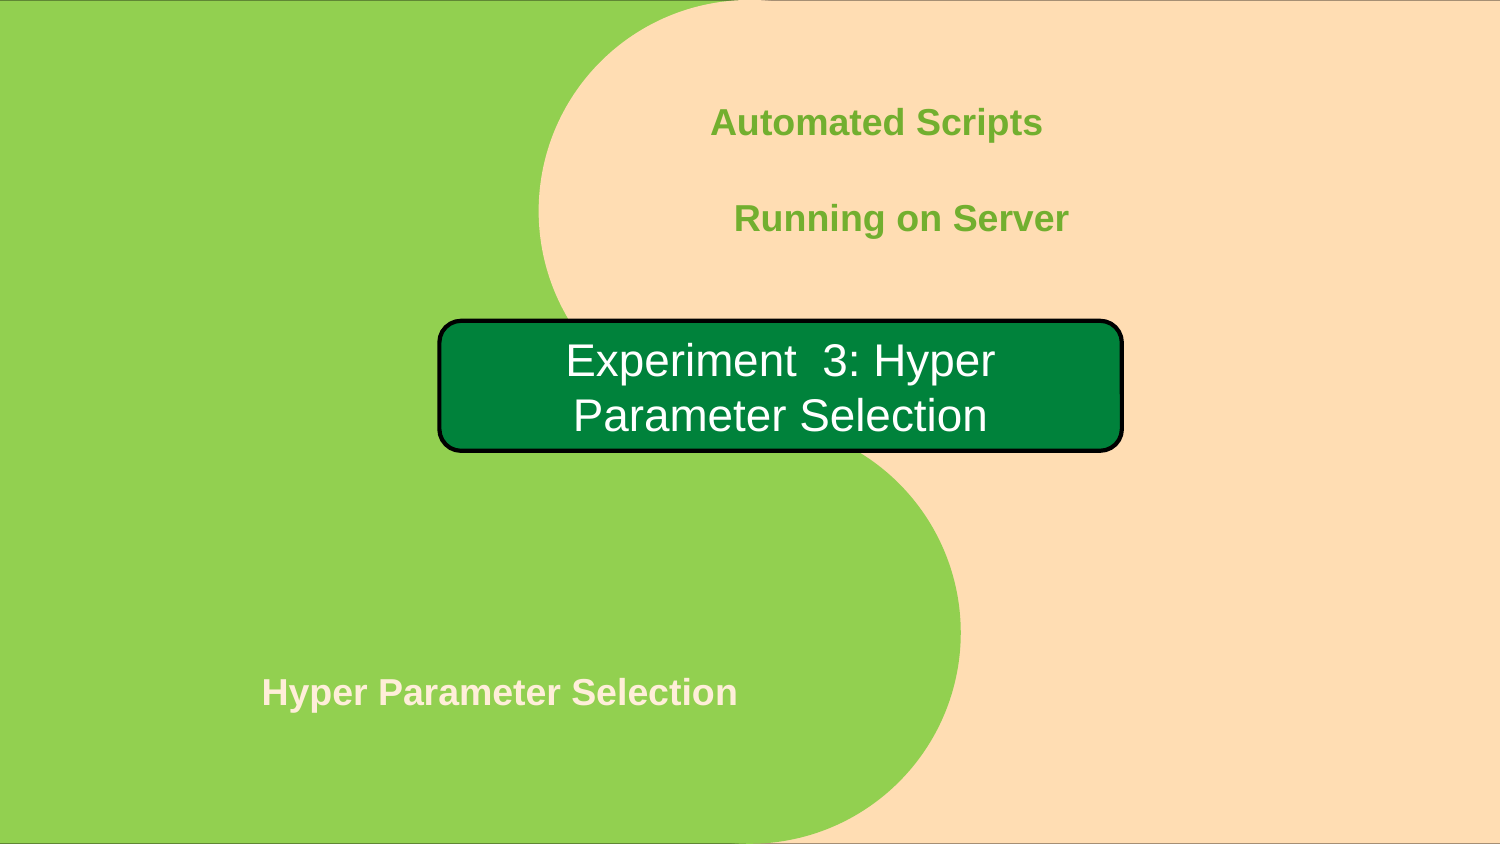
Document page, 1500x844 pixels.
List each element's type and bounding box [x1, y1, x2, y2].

text_box [0, 0, 1500, 844]
